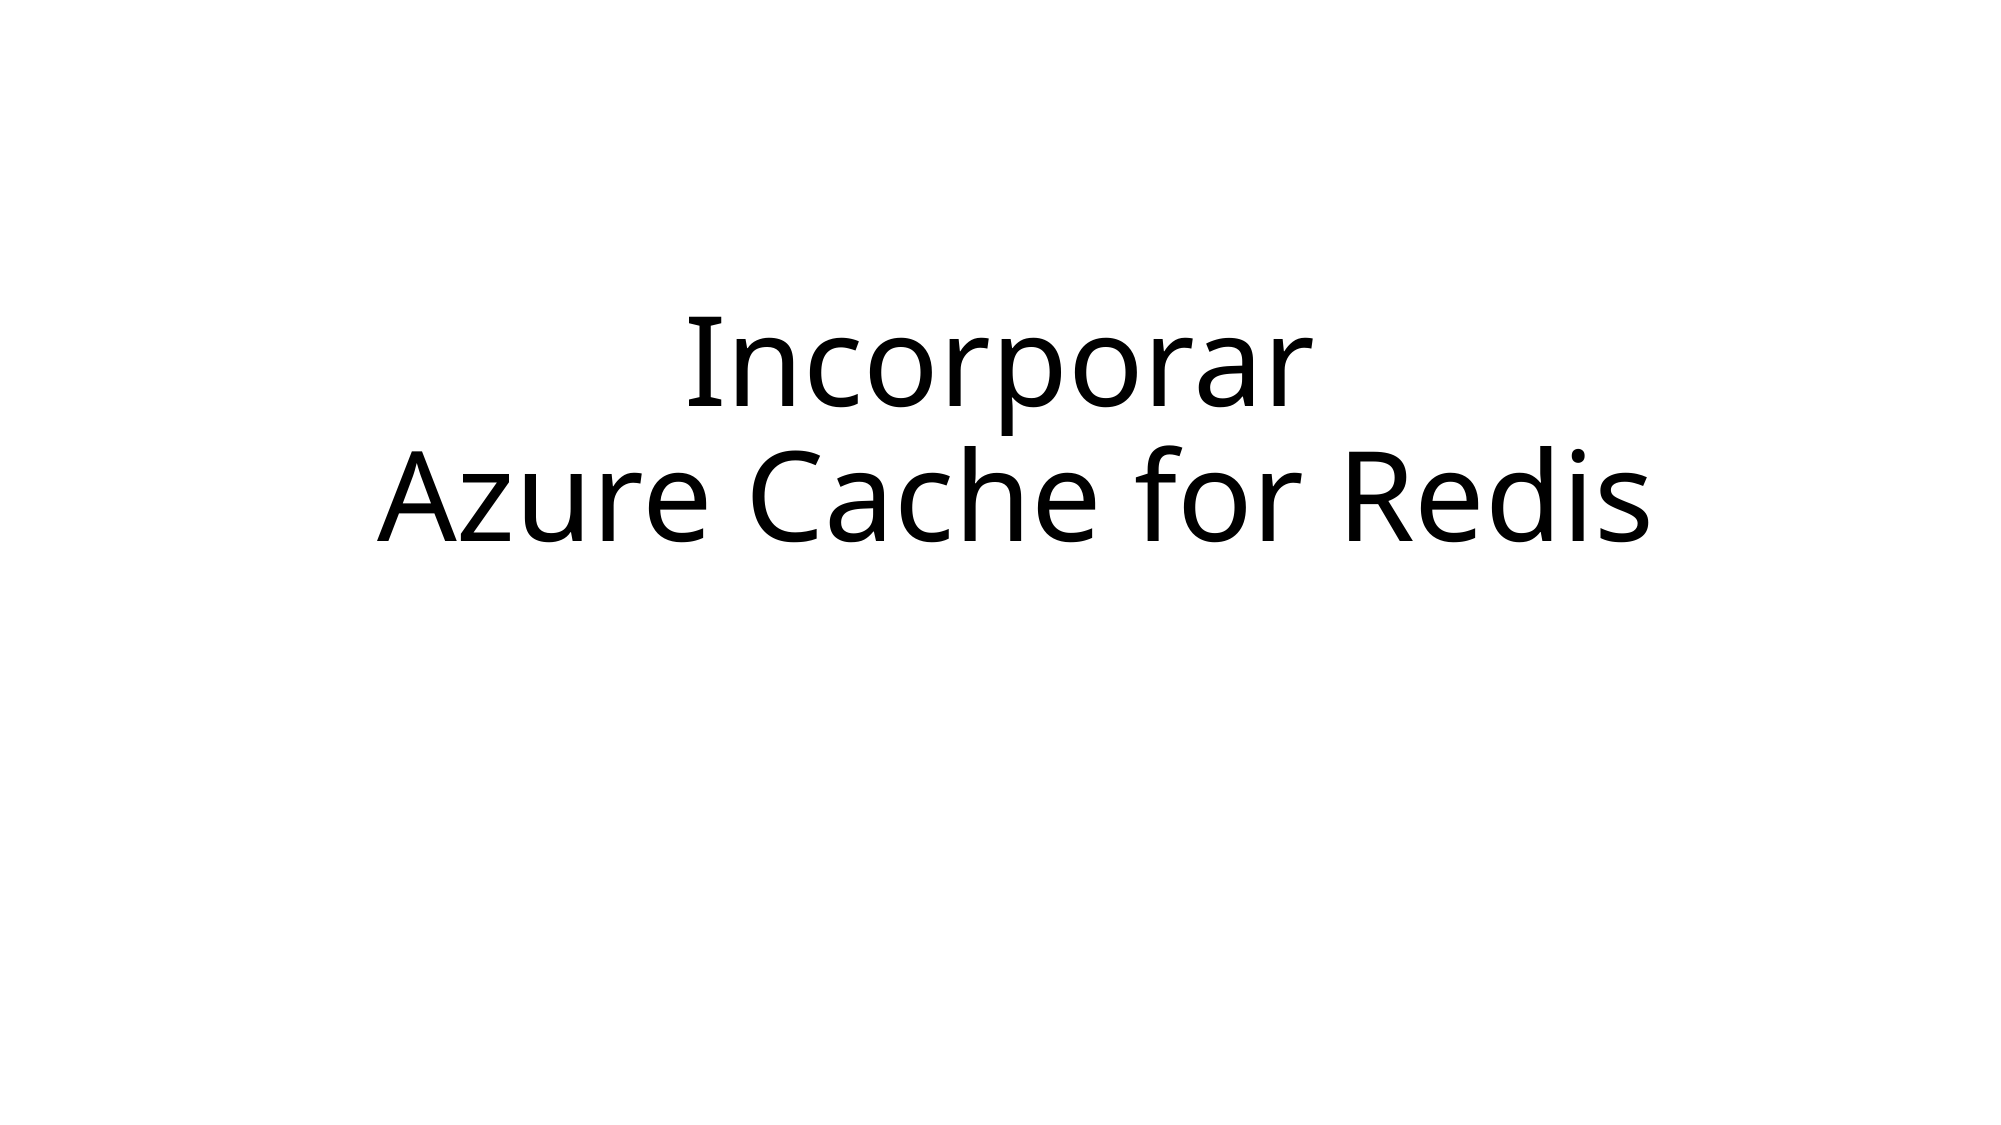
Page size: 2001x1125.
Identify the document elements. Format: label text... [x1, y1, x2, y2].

title Incorporar Azure Cache for Redis [249, 184, 1750, 576]
